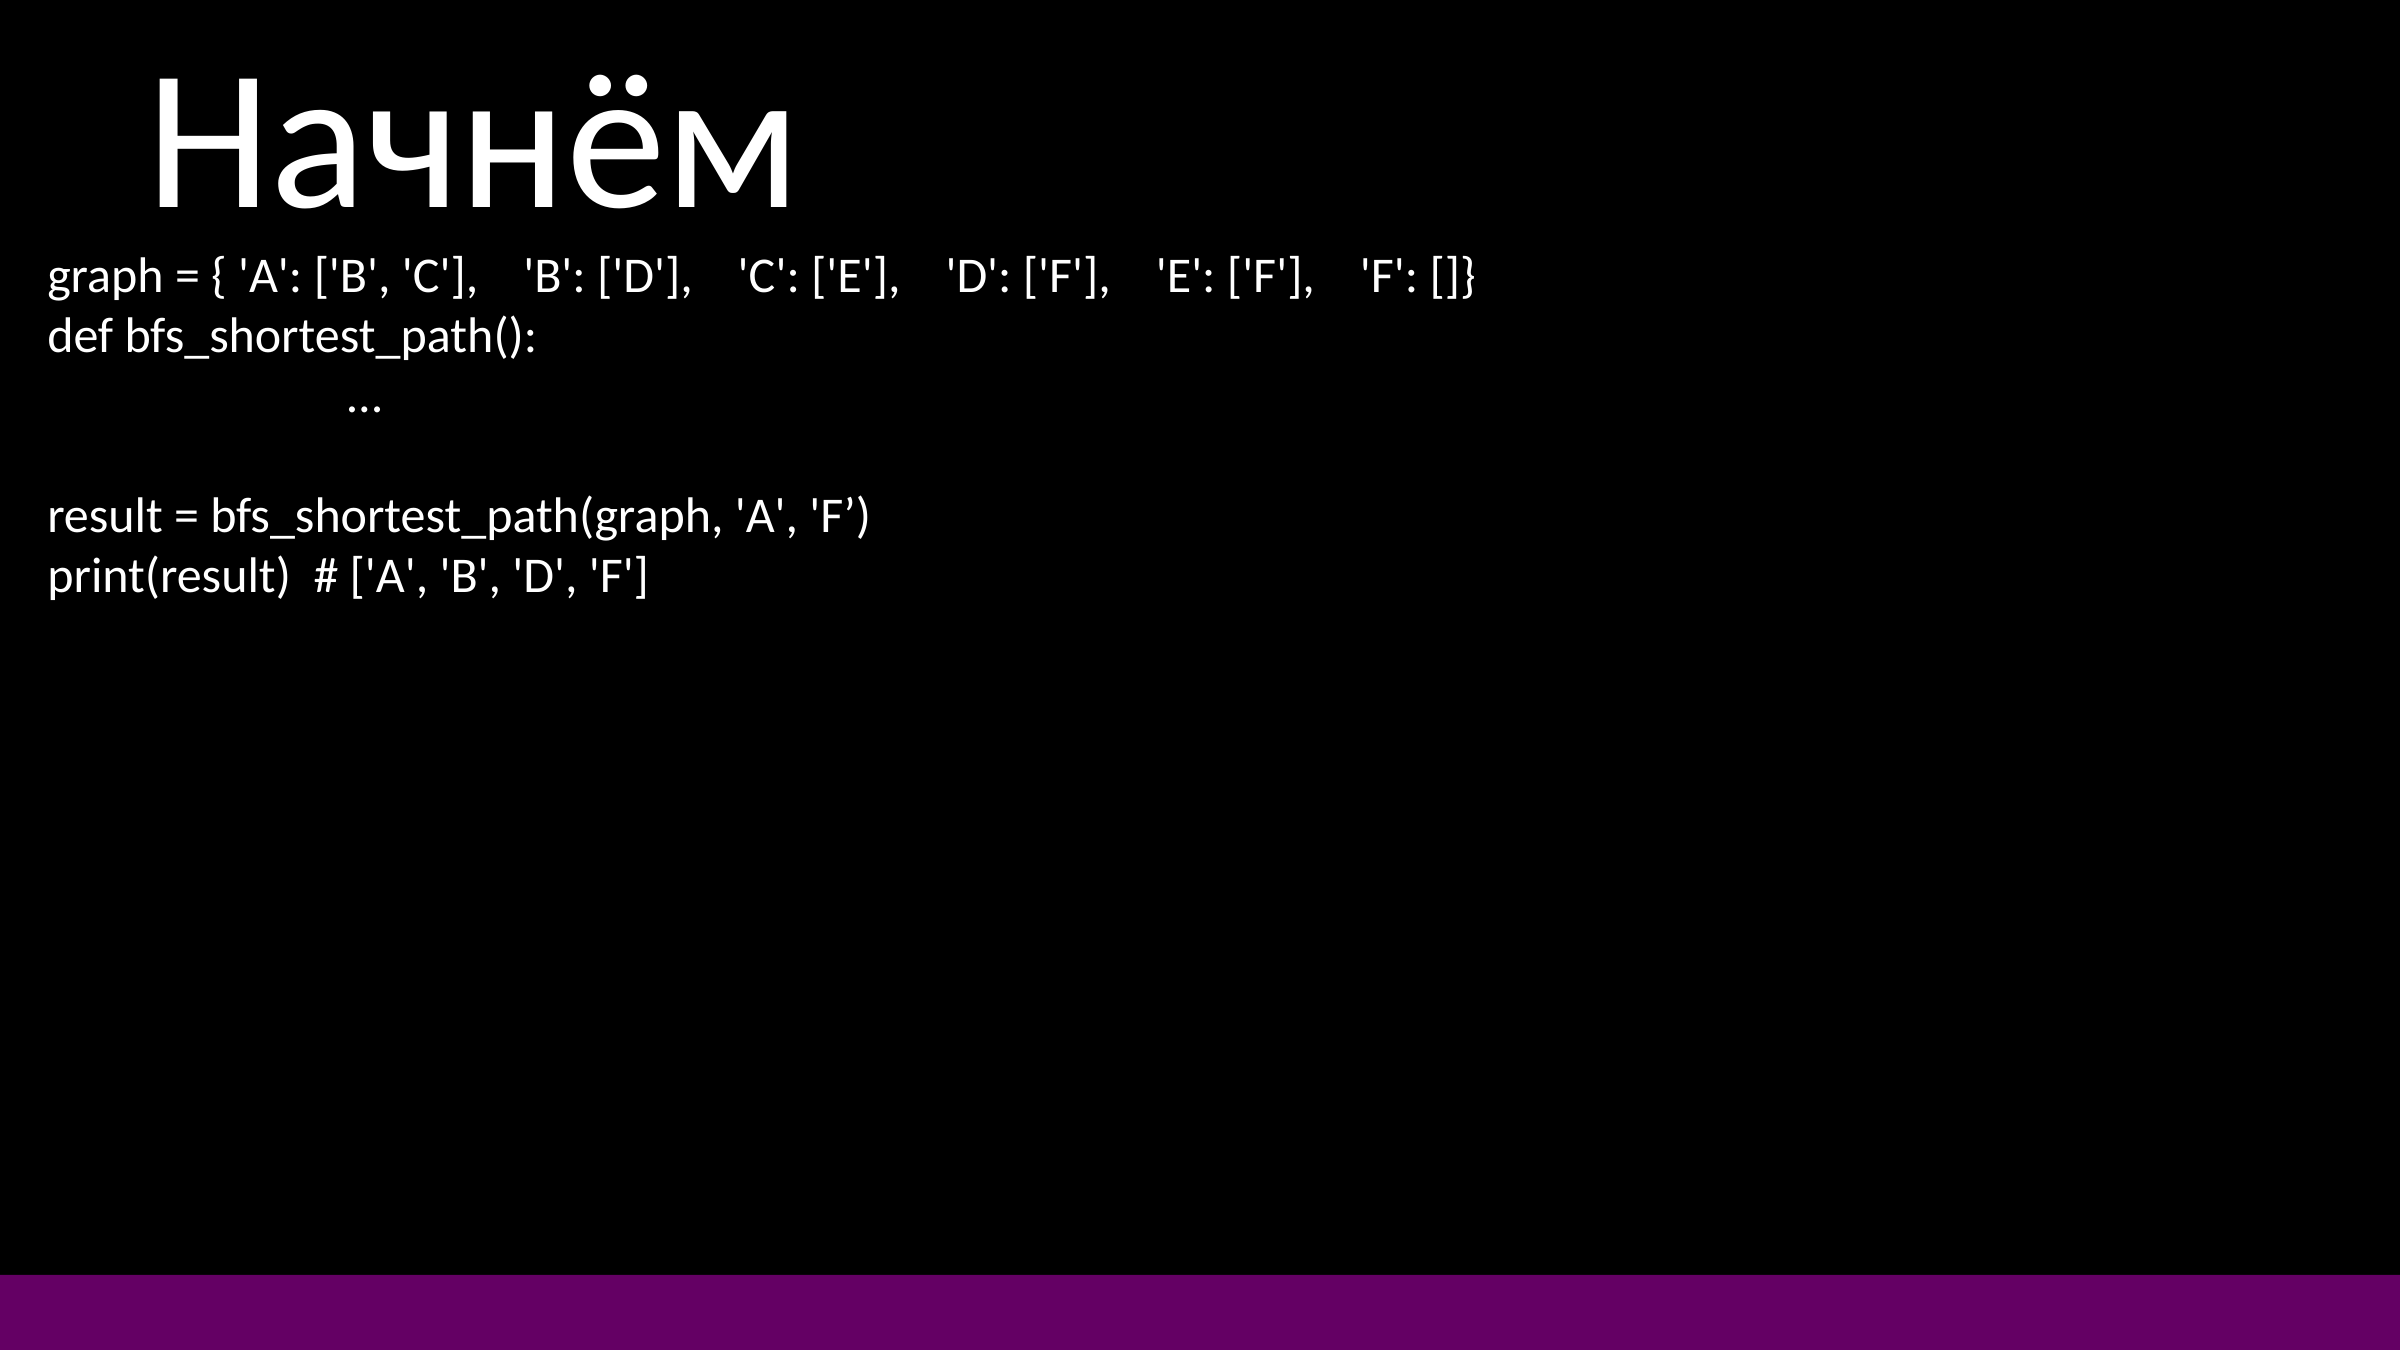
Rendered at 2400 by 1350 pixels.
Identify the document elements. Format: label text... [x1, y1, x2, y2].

text_box Начнём [32, 0, 915, 235]
text_box [0, 1274, 2400, 1350]
text_box graph = { 'A': ['B', 'C'], 'B': ['D'], 'C': ['E'], 'D': ['F'], 'E': ['F'], 'F': []} def bfs_shortest_path(): … result = bfs_shortest_path(graph, 'A', 'F’) print(result) # ['A', 'B', 'D', 'F'] [32, 235, 1899, 610]
